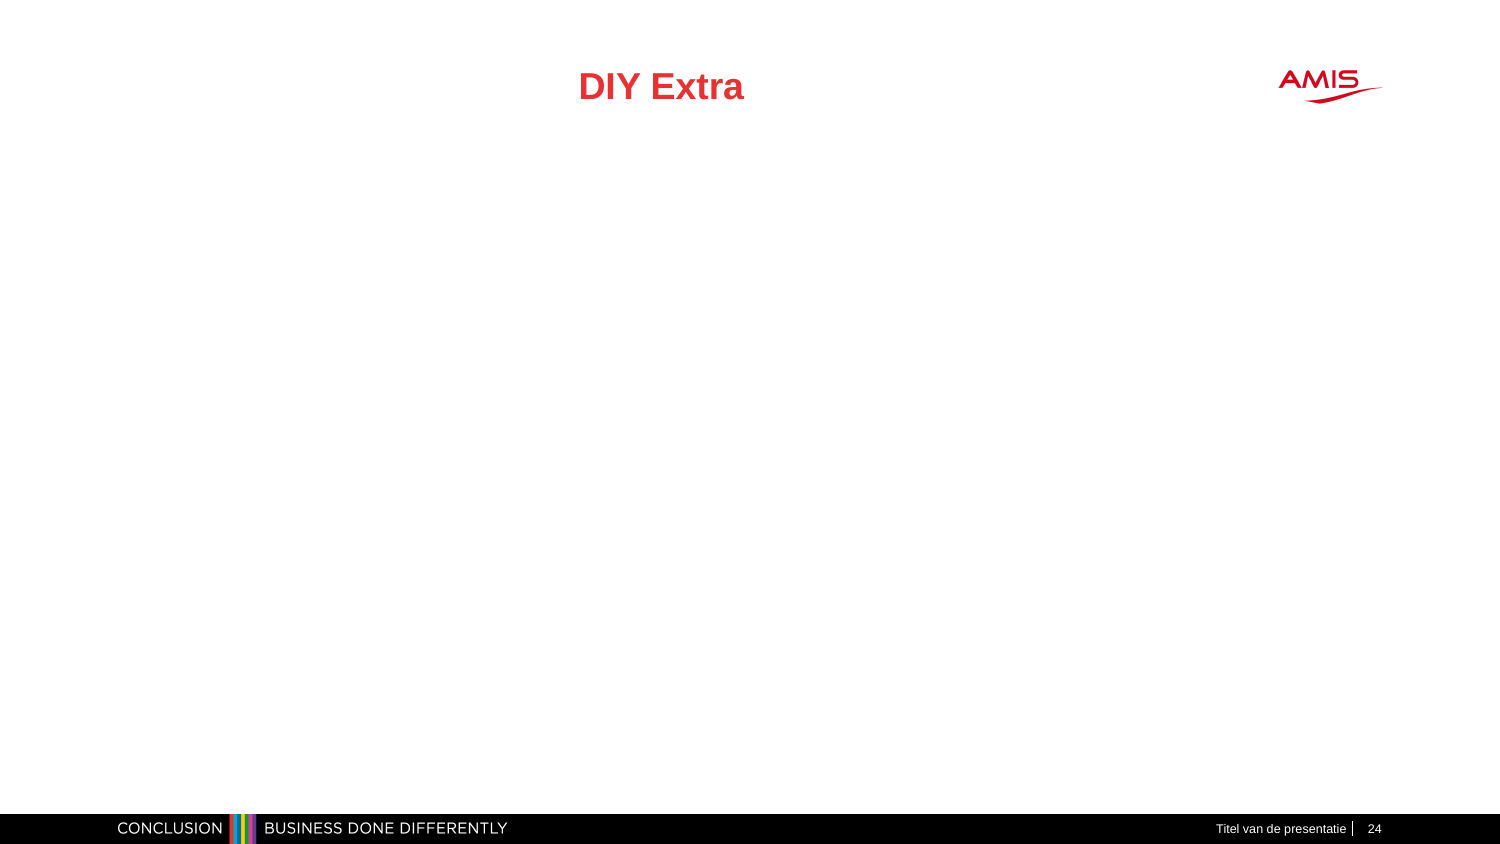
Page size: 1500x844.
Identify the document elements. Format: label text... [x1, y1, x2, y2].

picture [0, 814, 236, 844]
title DIY Extra [118, 47, 1205, 130]
footer Titel van de presentatie [814, 820, 1347, 839]
picture [1205, 58, 1388, 106]
slide_number 24 [1358, 820, 1382, 839]
picture [239, 814, 1500, 844]
